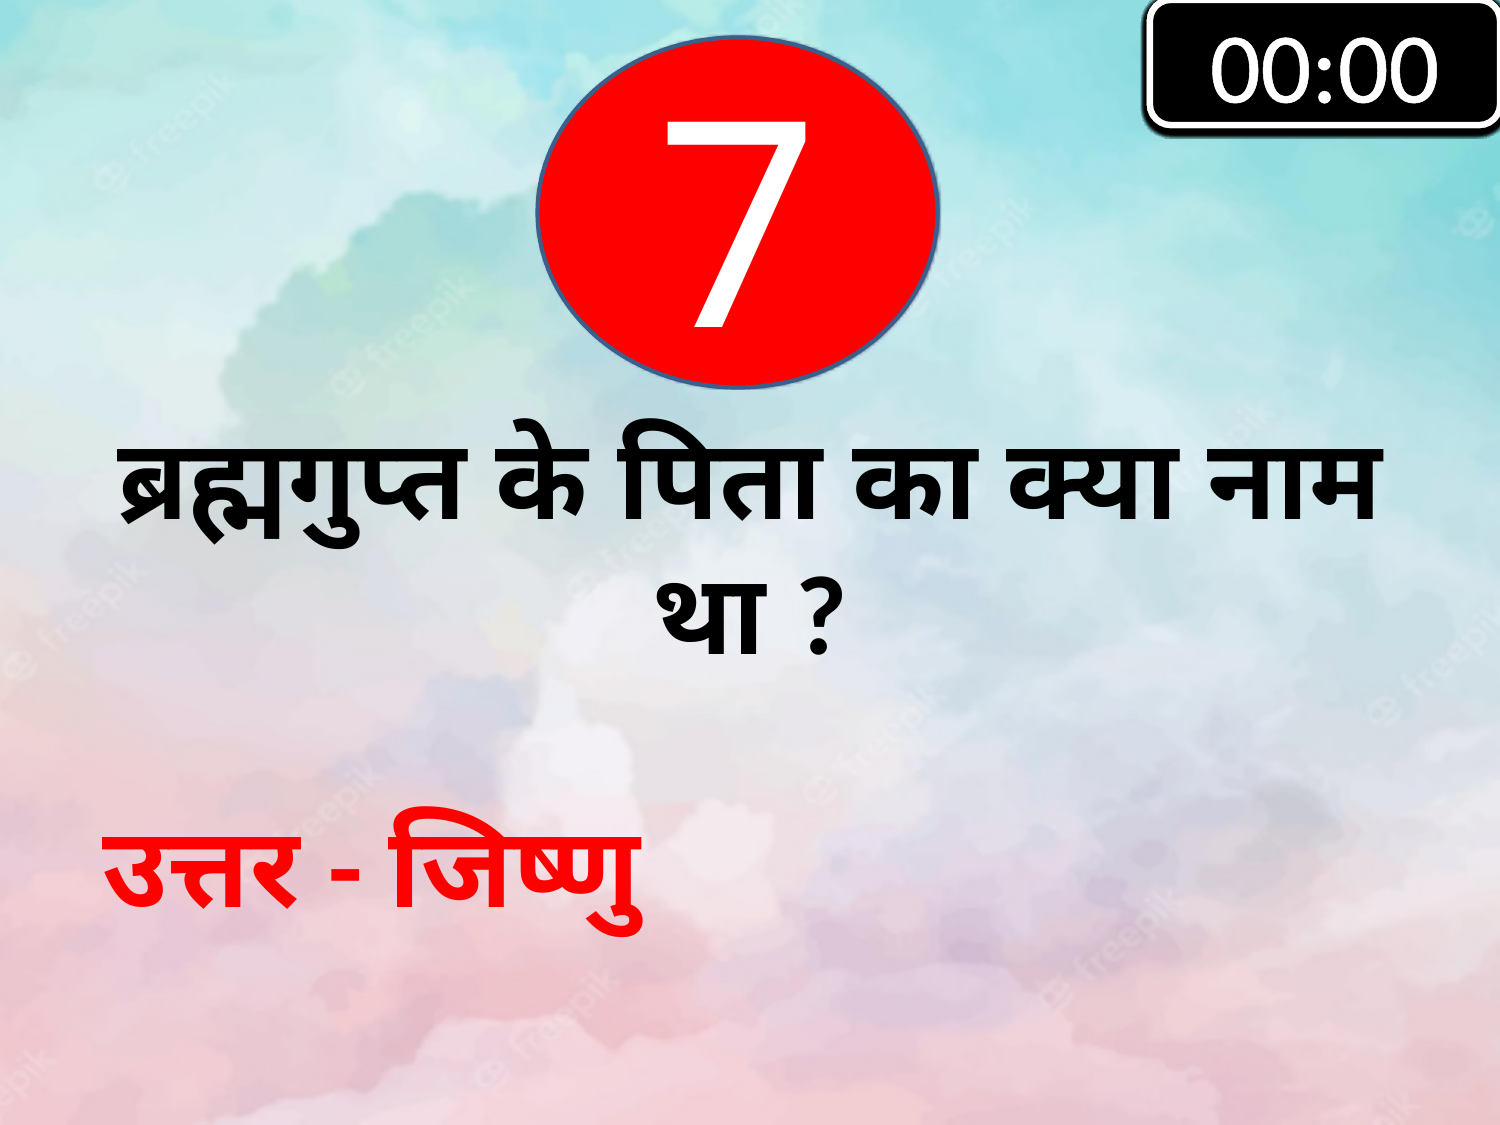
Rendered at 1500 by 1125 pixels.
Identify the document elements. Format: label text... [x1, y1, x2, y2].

picture [0, 0, 1500, 399]
text_box उत्तर - जिष्णु [87, 787, 656, 938]
picture [0, 685, 1500, 1125]
text_box 00:00 [1146, 0, 1500, 129]
text_box 7 [535, 35, 940, 390]
text_box ब्रह्मगुप्त के पिता का क्या नाम था ? [0, 399, 1500, 685]
